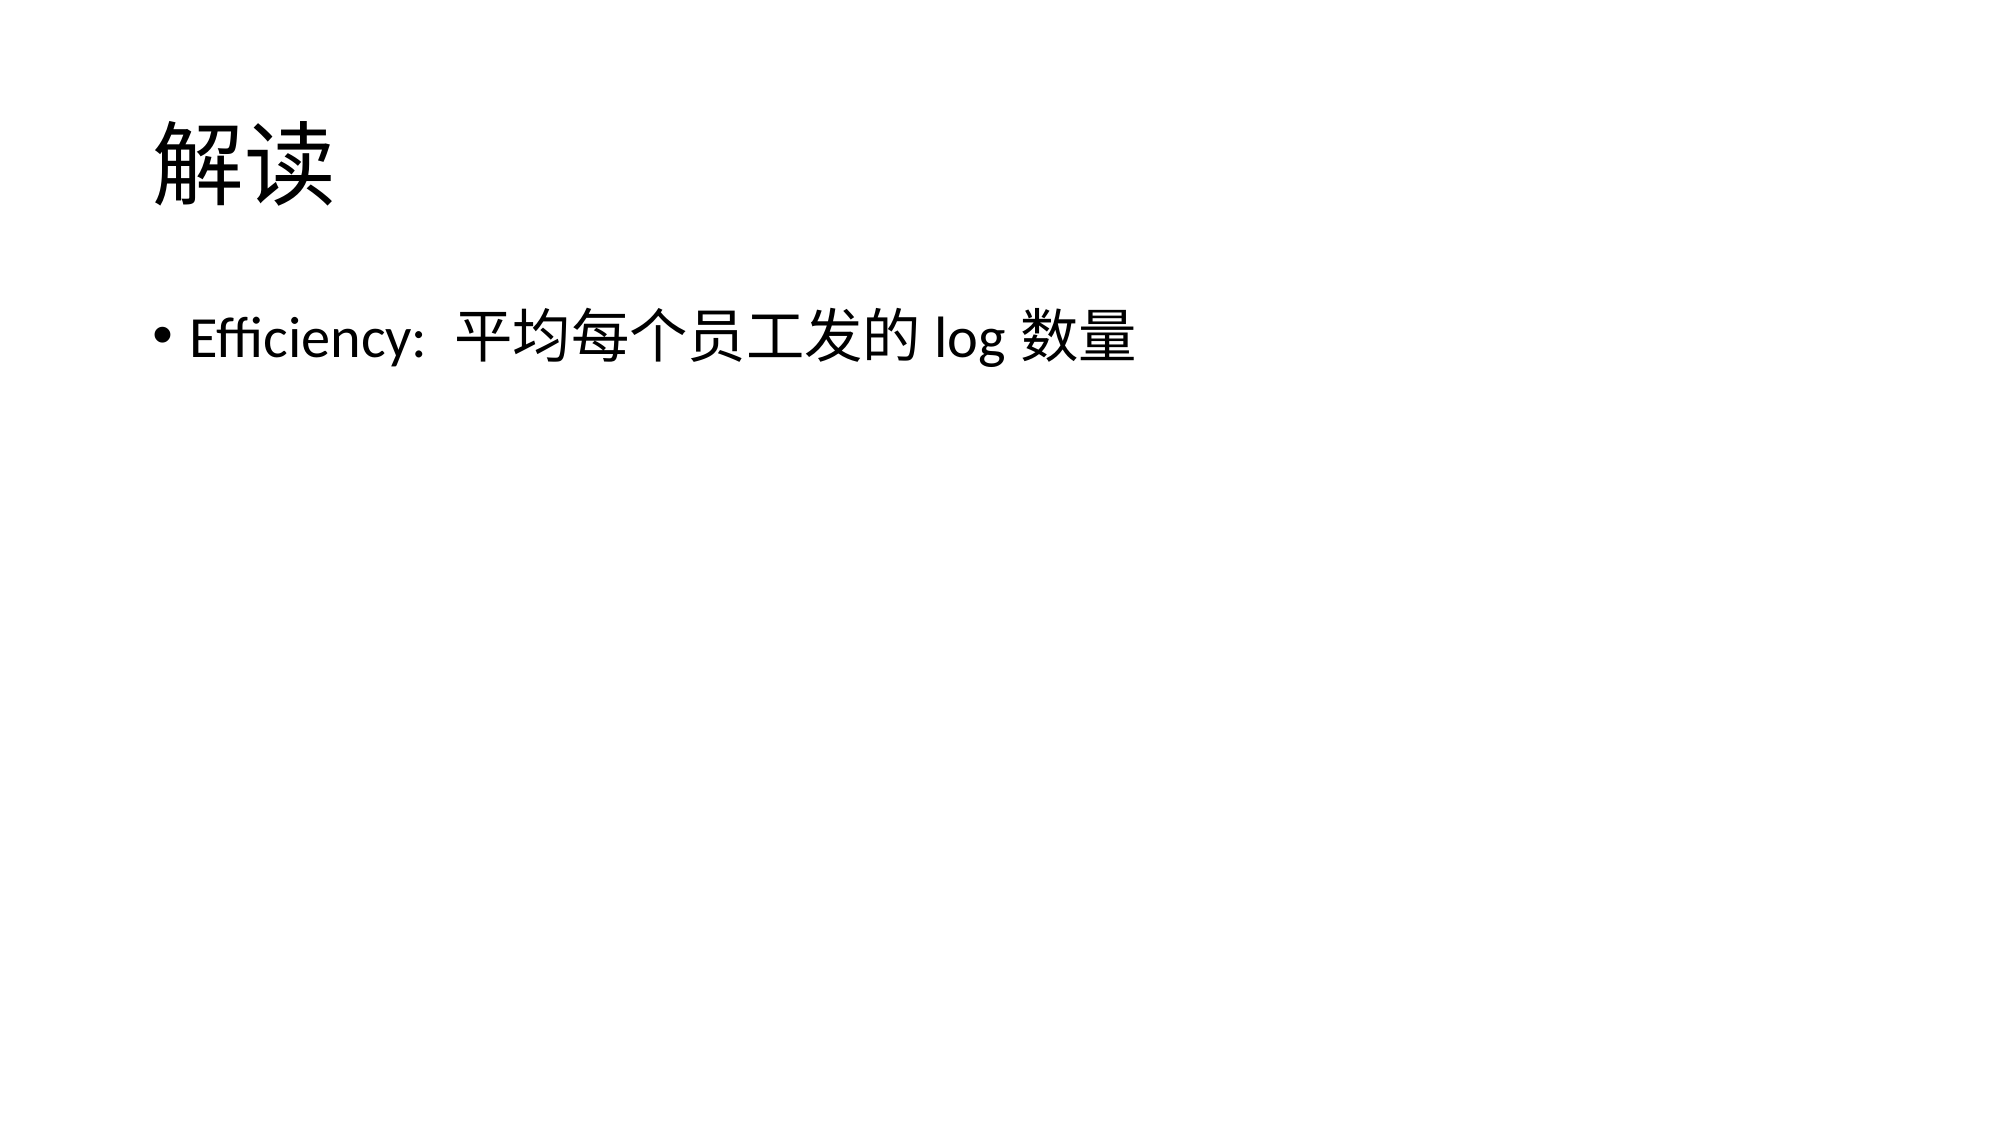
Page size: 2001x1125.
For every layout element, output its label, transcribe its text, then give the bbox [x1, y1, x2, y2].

title 解读 [137, 59, 1863, 278]
list Efficiency: 平均每个员工发的log数量 [137, 299, 1863, 1014]
